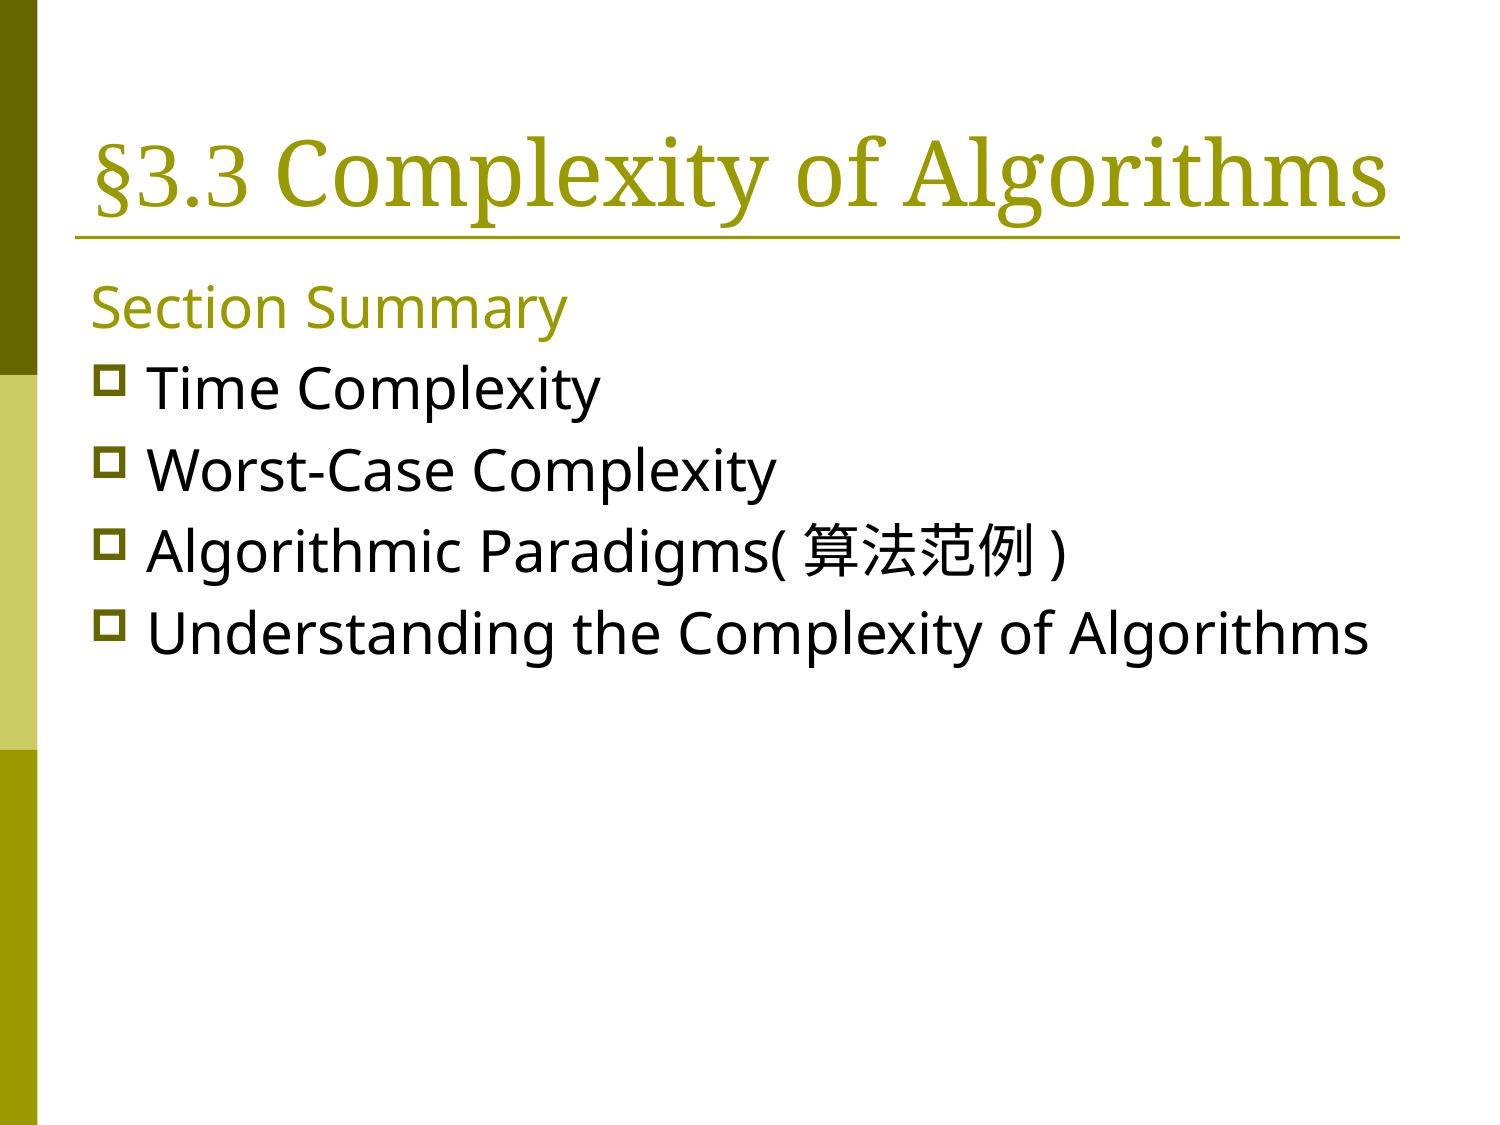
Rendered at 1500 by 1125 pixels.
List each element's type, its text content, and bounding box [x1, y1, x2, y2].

title §3.3 Complexity of Algorithms [75, 45, 1425, 233]
list Section Summary Time Complexity Worst-Case Complexity Algorithmic Paradigms(算法范例) Understanding the Complexity of Algorithms [75, 262, 1425, 1006]
